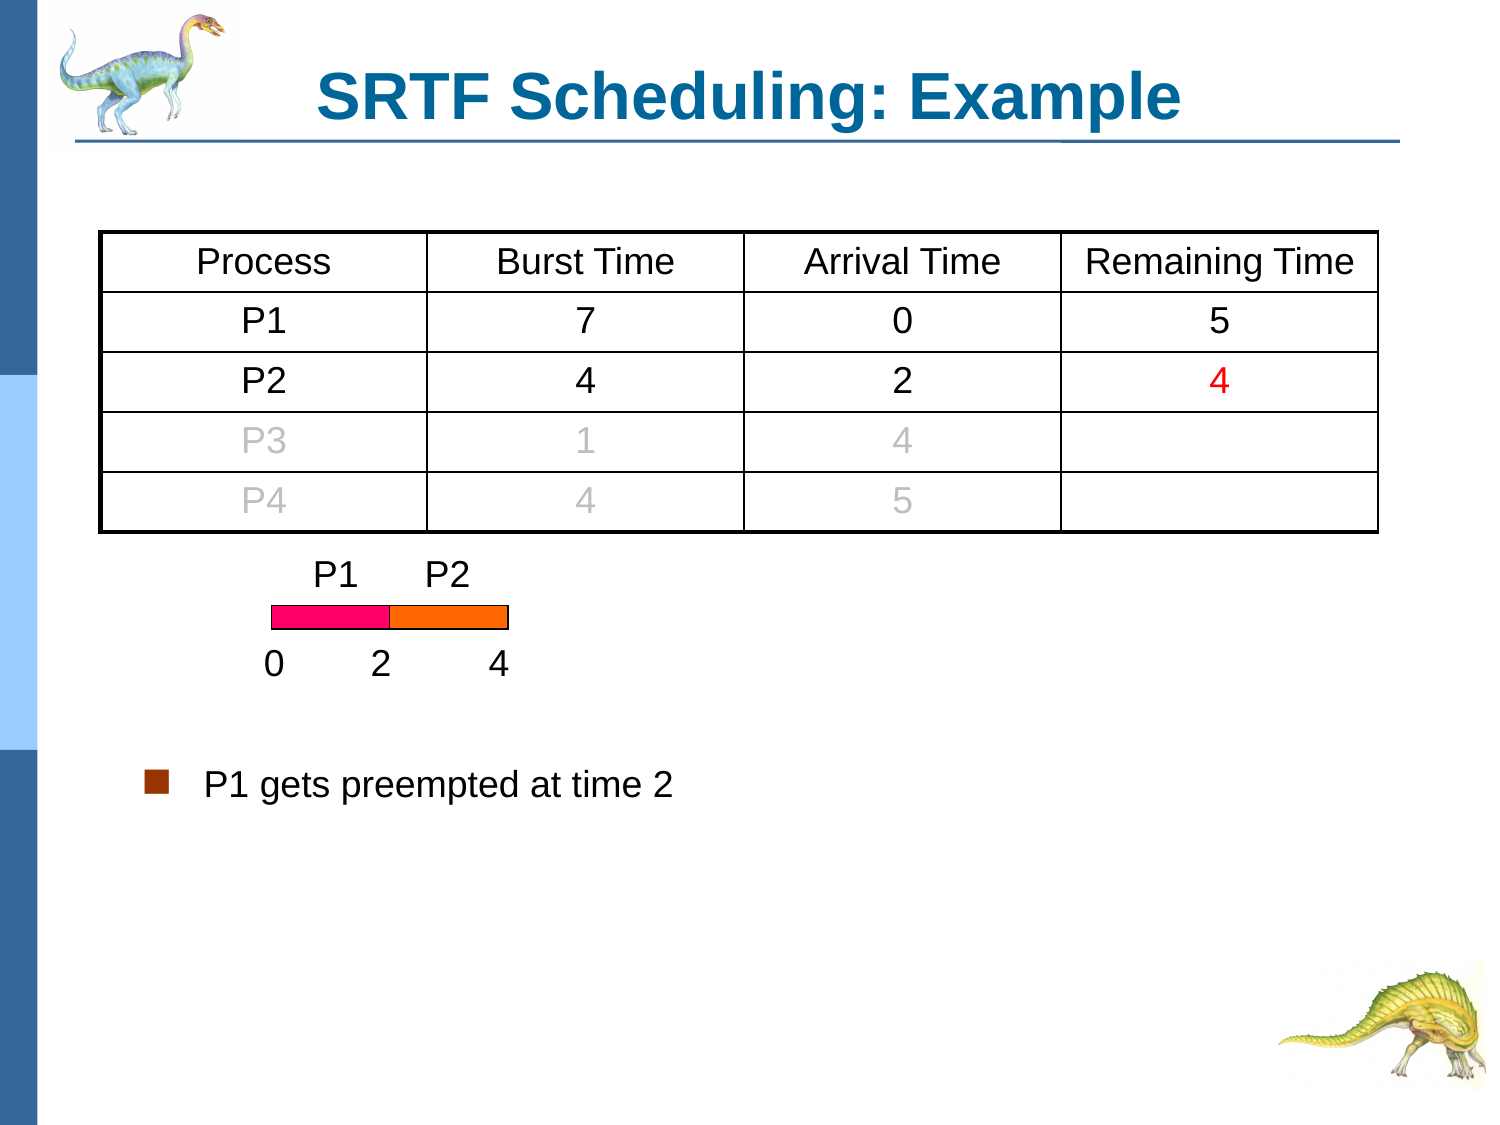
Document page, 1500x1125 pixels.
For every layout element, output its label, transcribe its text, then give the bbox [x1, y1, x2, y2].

table_cell 1 [428, 413, 743, 471]
title SRTF Scheduling: Example [75, 45, 1425, 141]
picture [1275, 959, 1486, 1090]
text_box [248, 541, 388, 693]
table_cell P4 [103, 473, 426, 530]
text_box P1 gets preempted at time 2 [132, 752, 1483, 946]
table_header Burst Time [428, 234, 743, 291]
picture [46, 0, 243, 149]
table_cell [1062, 473, 1377, 530]
table_cell 2 [745, 353, 1060, 411]
table_cell P1 [103, 293, 426, 351]
table_cell 0 [745, 293, 1060, 351]
table_header Process [103, 234, 426, 291]
table_header Arrival Time [745, 234, 1060, 291]
table_header Remaining Time [1062, 234, 1377, 291]
table_cell 5 [745, 473, 1060, 530]
table_cell 4 [1062, 353, 1377, 411]
table_cell 4 [745, 413, 1060, 471]
table_cell 7 [428, 293, 743, 351]
table_cell 5 [1062, 293, 1377, 351]
table_cell [1062, 413, 1377, 471]
table_cell P2 [103, 353, 426, 411]
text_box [389, 541, 557, 693]
table_cell 4 [428, 353, 743, 411]
table_cell P3 [103, 413, 426, 471]
table_cell 4 [428, 473, 743, 530]
